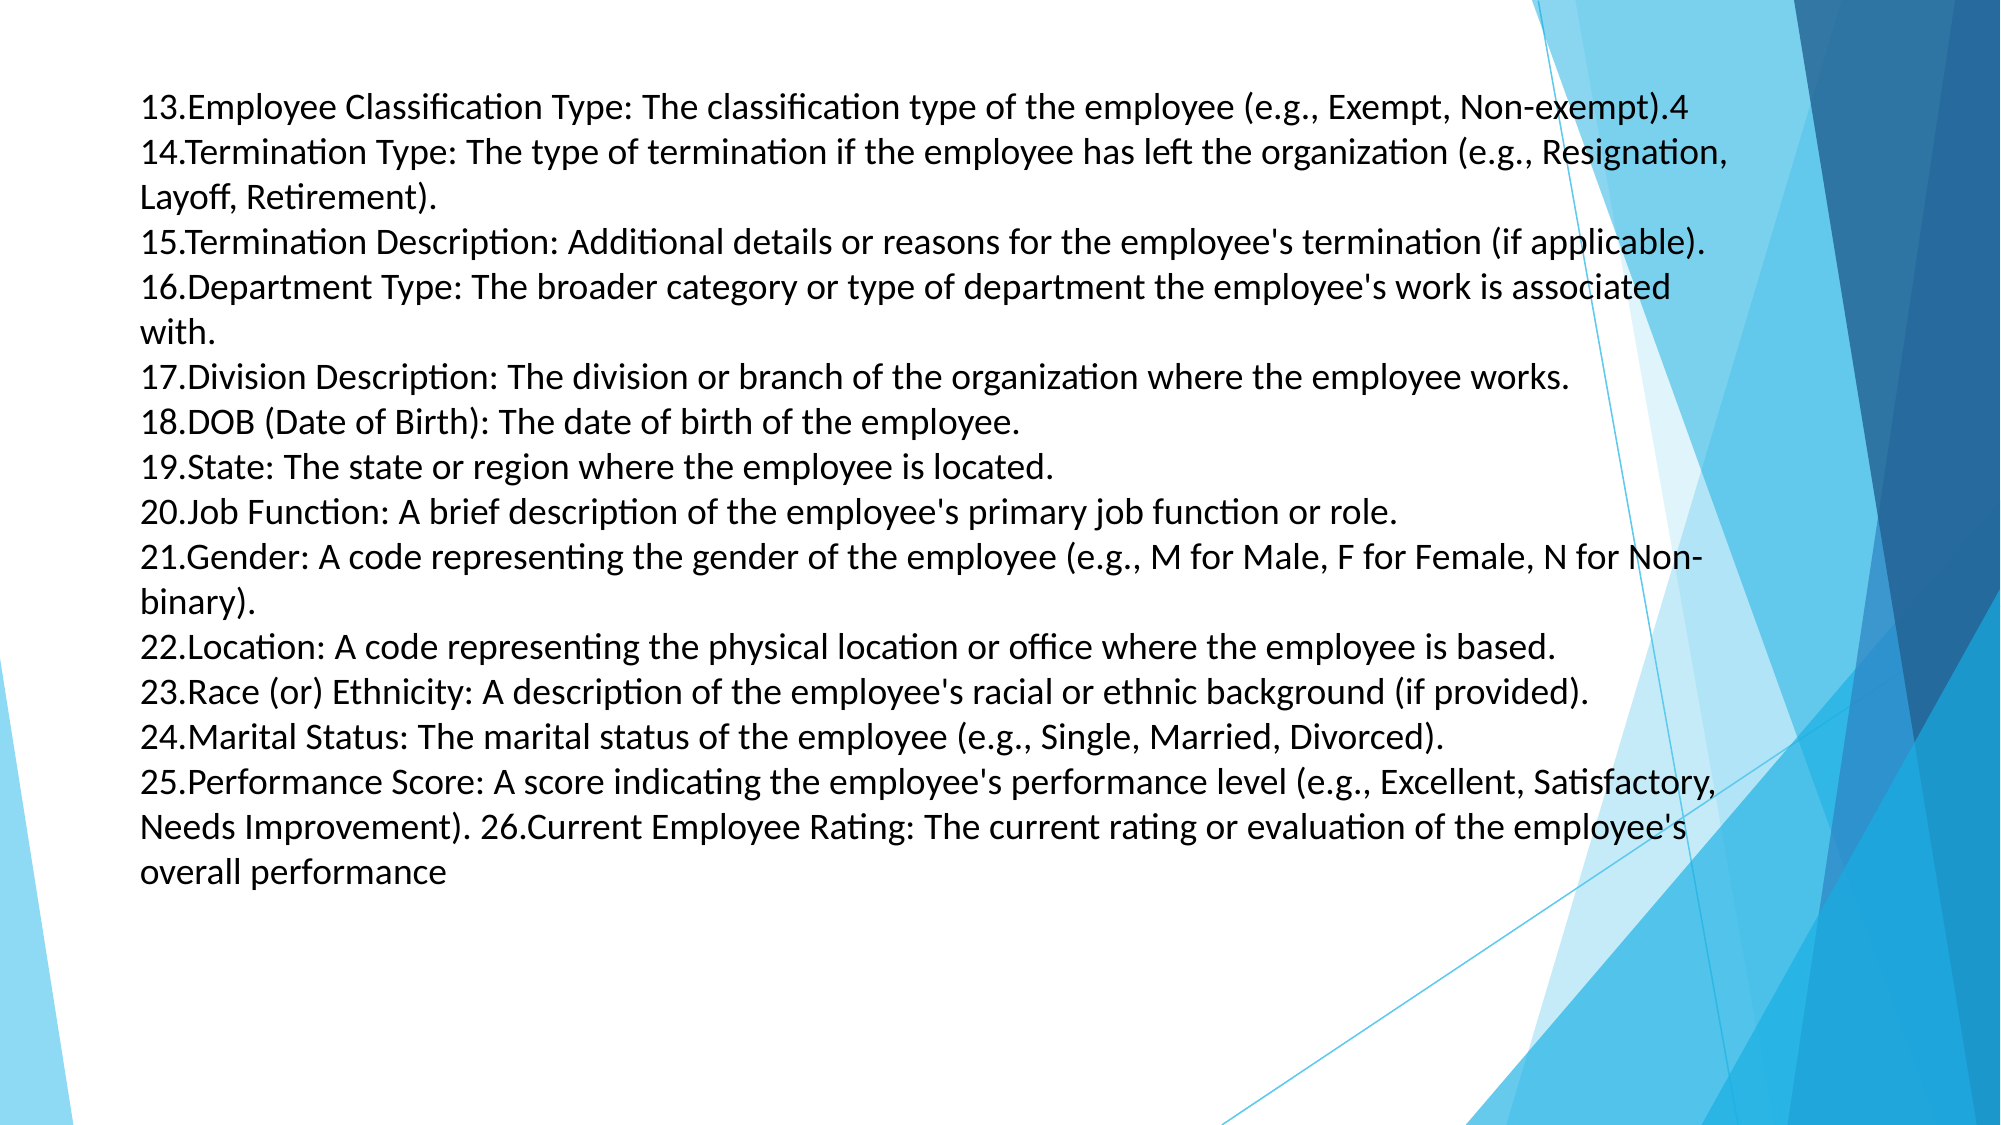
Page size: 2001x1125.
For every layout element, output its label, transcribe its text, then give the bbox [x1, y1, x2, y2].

text_box 13.Employee Classification Type: The classification type of the employee (e.g., Exempt, Non-exempt).4 14.Termination Type: The type of termination if the employee has left the organization (e.g., Resignation, Layoff, Retirement). 15.Termination Description: Additional details or reasons for the employee's termination (if applicable). 16.Department Type: The broader category or type of department the employee's work is associated with. 17.Division Description: The division or branch of the organization where the employee works. 18.DOB (Date of Birth): The date of birth of the employee. 19.State: The state or region where the employee is located. 20.Job Function: A brief description of the employee's primary job function or role. 21.Gender: A code representing the gender of the employee (e.g., M for Male, F for Female, N for Non-binary). 22.Location: A code representing the physical location or office where the employee is based. 23.Race (or) Ethnicity: A description of the employee's racial or ethnic background (if provided). 24.Marital Status: The marital status of the employee (e.g., Single, Married, Divorced). 25.Performance Score: A score indicating the employee's performance level (e.g., Excellent, Satisfactory, Needs Improvement). 26.Current Employee Rating: The current rating or evaluation of the employee's overall performance [125, 74, 1750, 900]
